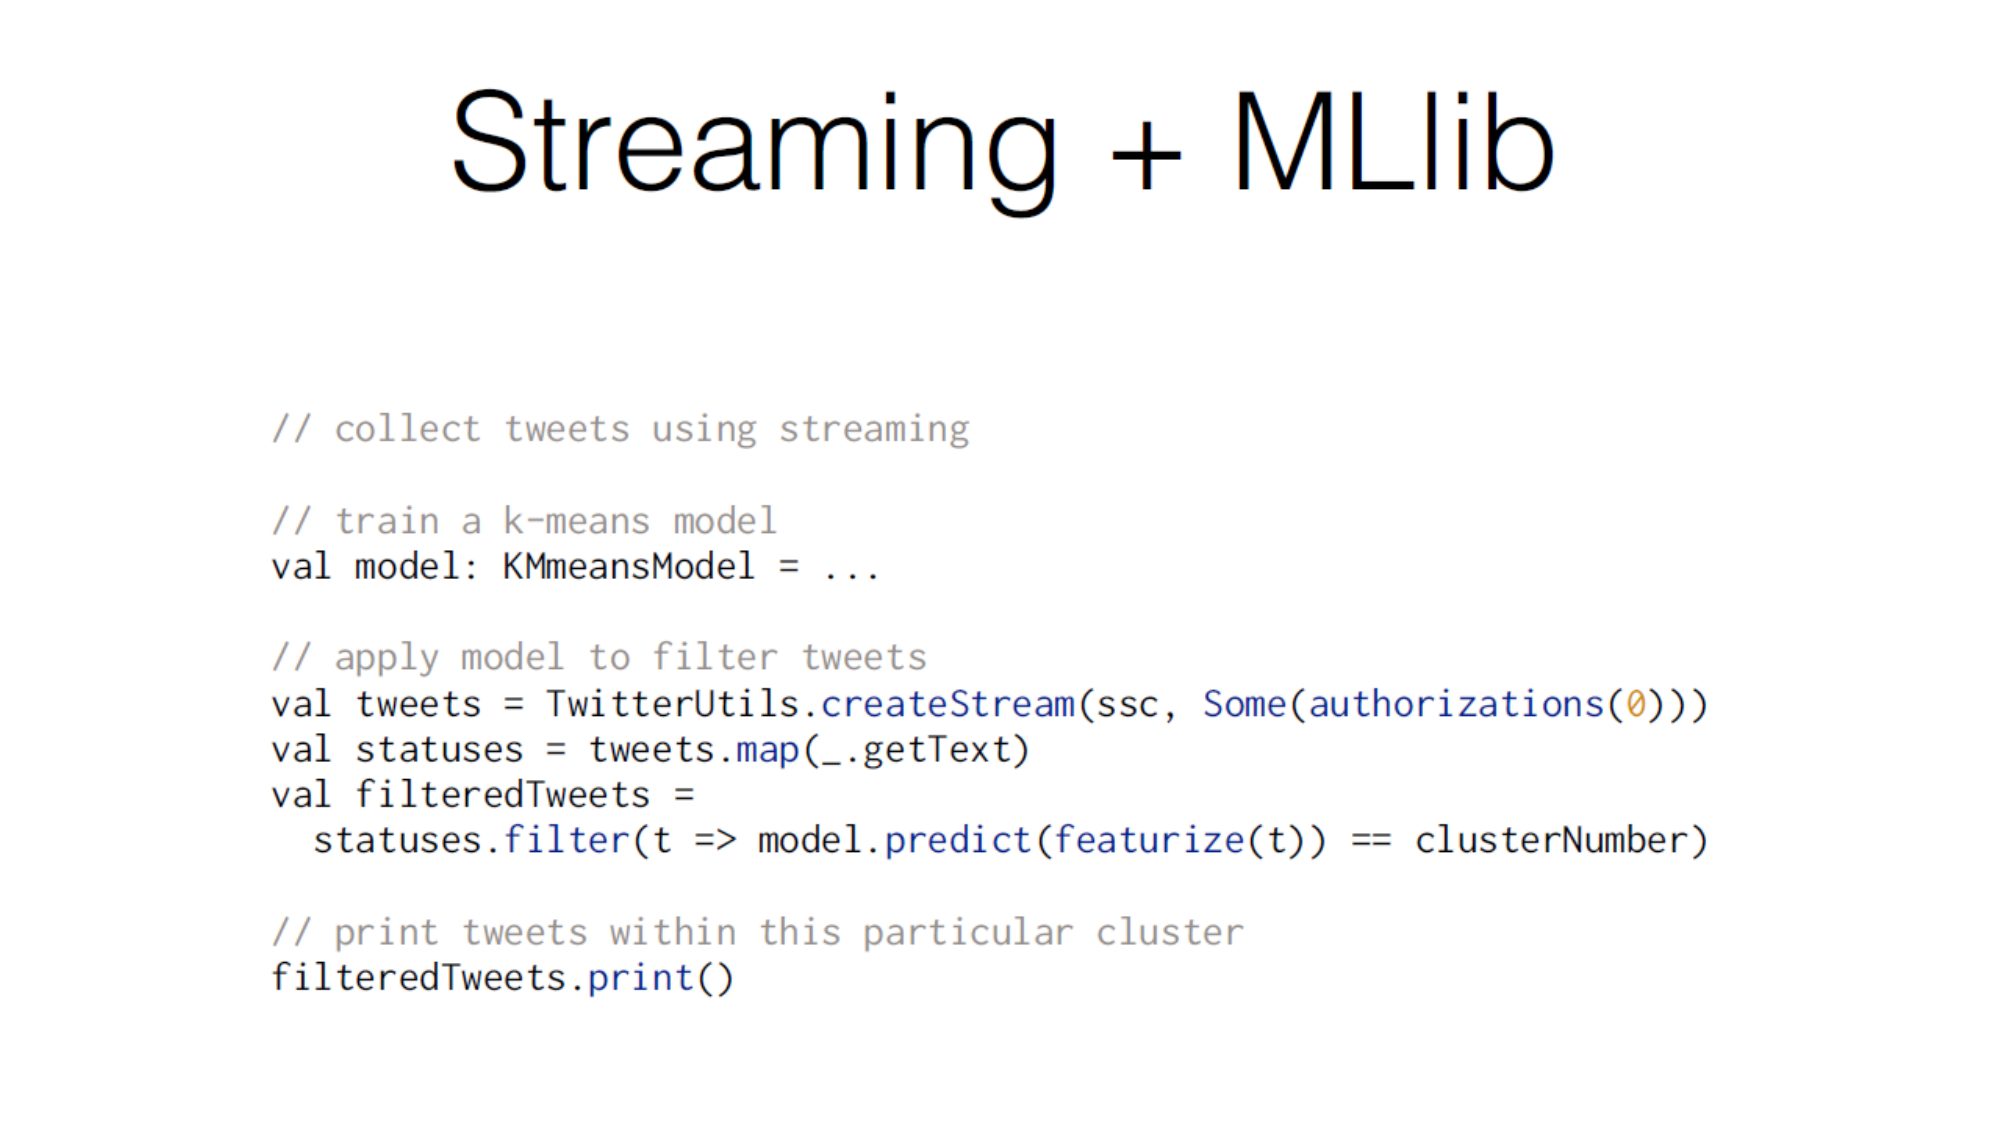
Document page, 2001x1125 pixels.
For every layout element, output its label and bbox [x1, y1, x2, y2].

picture [197, 16, 1803, 1109]
